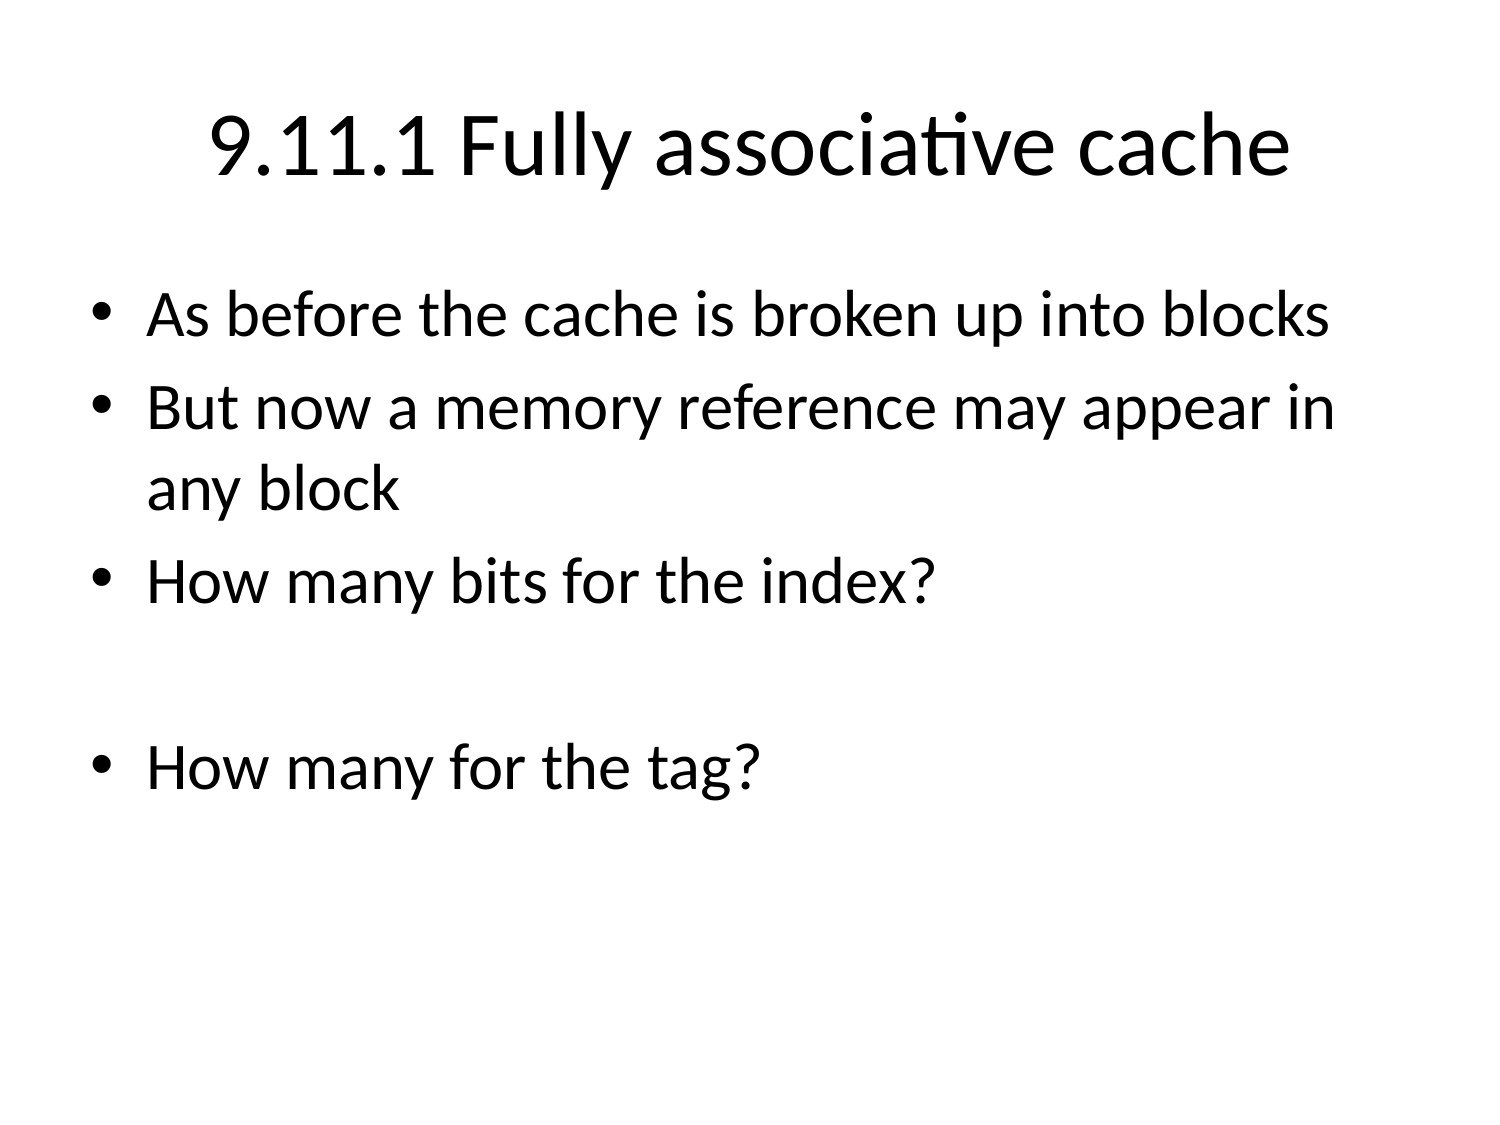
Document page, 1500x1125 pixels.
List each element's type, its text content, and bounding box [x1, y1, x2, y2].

list As before the cache is broken up into blocks But now a memory reference may appear in any block How many bits for the index? How many for the tag? [75, 262, 1425, 1005]
title 9.11.1 Fully associative cache [75, 45, 1425, 233]
